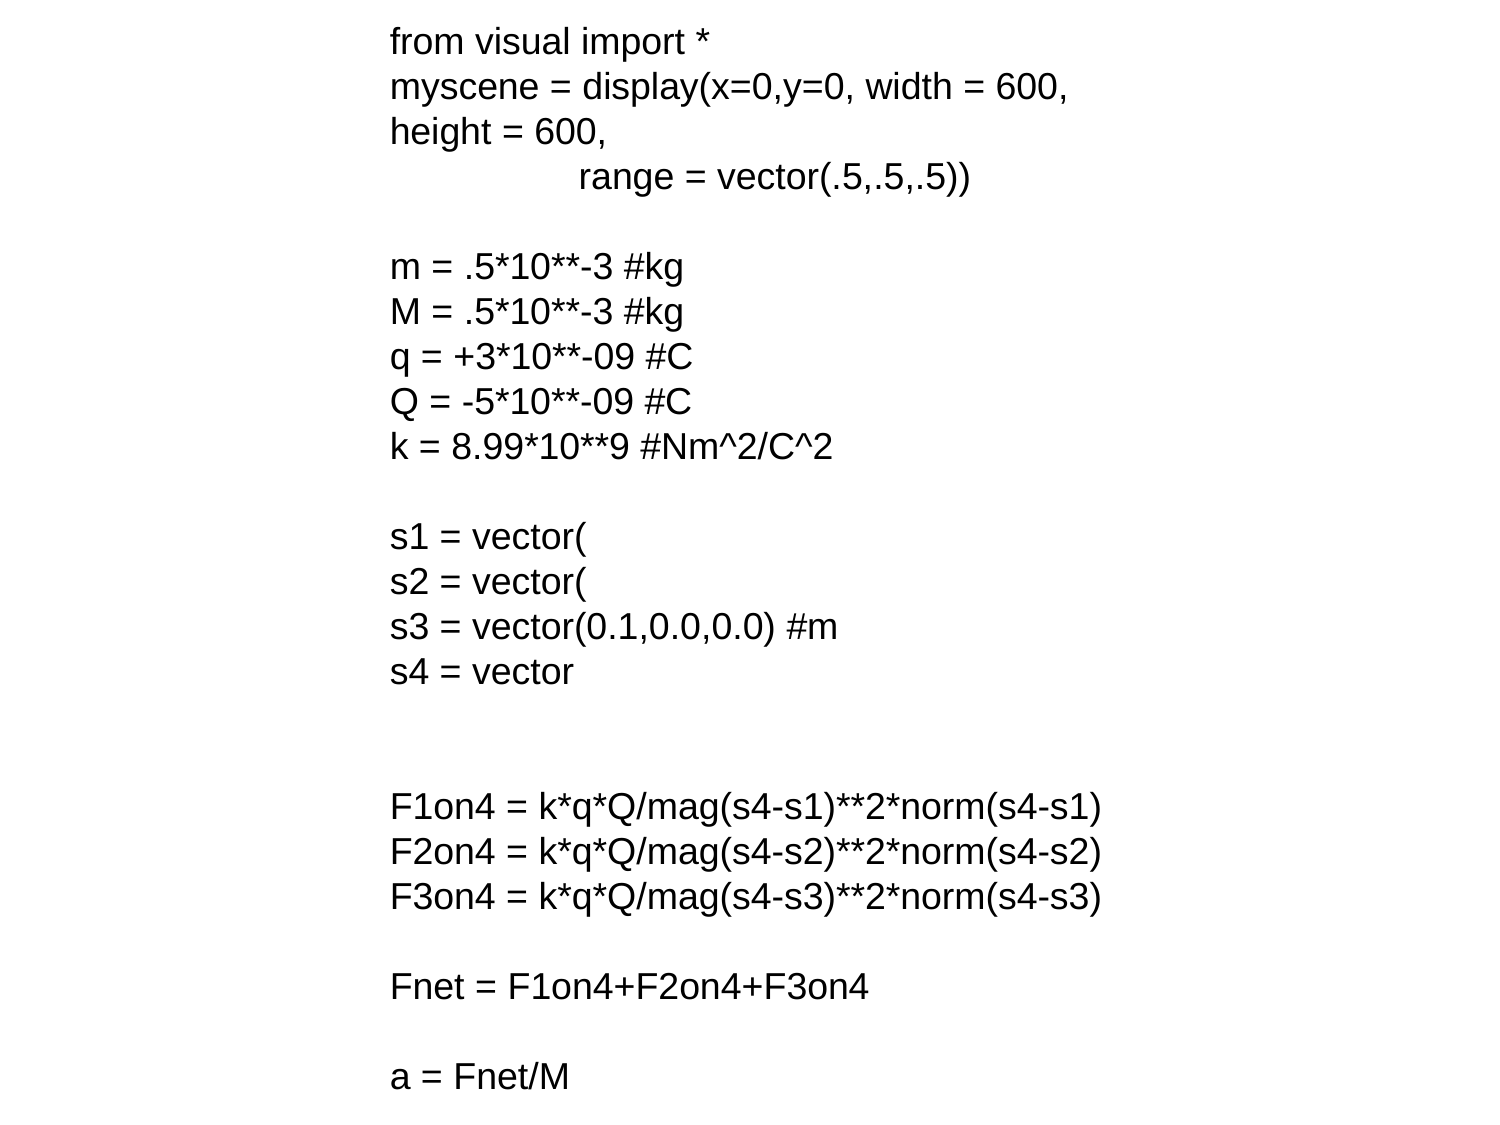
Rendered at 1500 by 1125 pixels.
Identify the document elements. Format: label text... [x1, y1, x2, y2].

text_box from visual import * myscene = display(x=0,y=0, width = 600, height = 600, range = vector(.5,.5,.5)) m = .5*10**-3 #kg M = .5*10**-3 #kg q = +3*10**-09 #C Q = -5*10**-09 #C k = 8.99*10**9 #Nm^2/C^2 s1 = vector( s2 = vector( s3 = vector(0.1,0.0,0.0) #m s4 = vector F1on4 = k*q*Q/mag(s4-s1)**2*norm(s4-s1) F2on4 = k*q*Q/mag(s4-s2)**2*norm(s4-s2) F3on4 = k*q*Q/mag(s4-s3)**2*norm(s4-s3) Fnet = F1on4+F2on4+F3on4 a = Fnet/M [374, 9, 1125, 1105]
